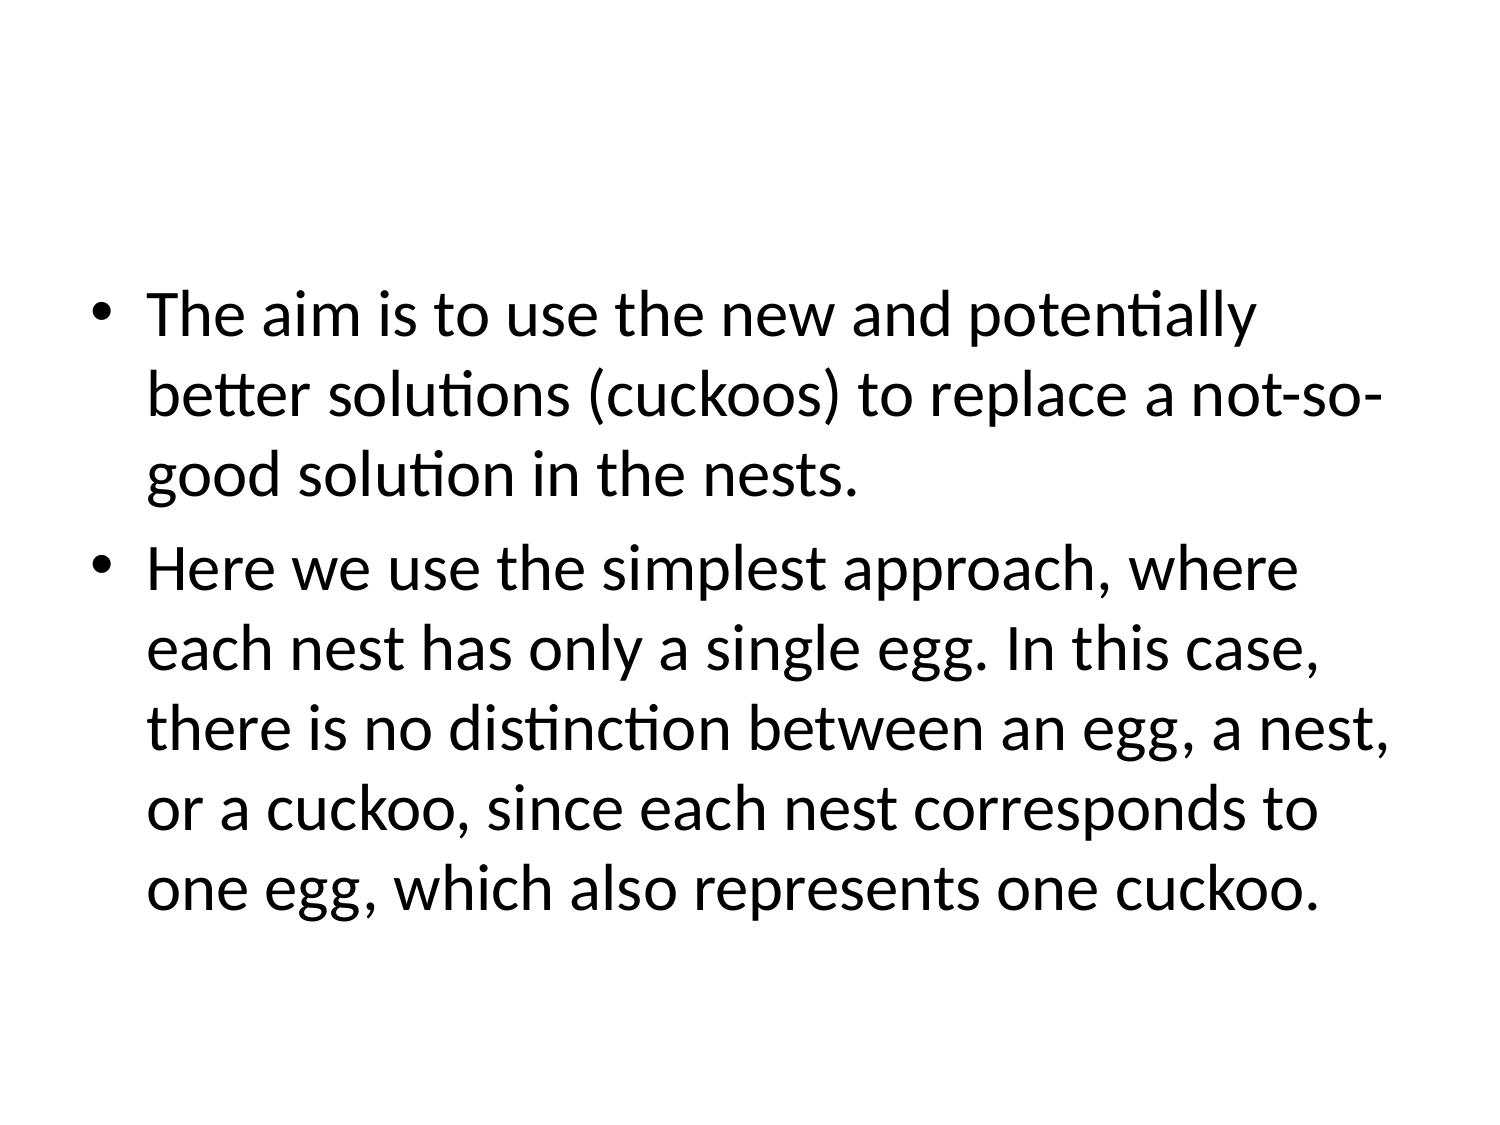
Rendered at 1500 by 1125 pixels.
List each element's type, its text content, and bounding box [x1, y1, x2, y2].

list The aim is to use the new and potentially better solutions (cuckoos) to replace a not-so-good solution in the nests. Here we use the simplest approach, where each nest has only a single egg. In this case, there is no distinction between an egg, a nest, or a cuckoo, since each nest corresponds to one egg, which also represents one cuckoo. [75, 262, 1425, 1005]
